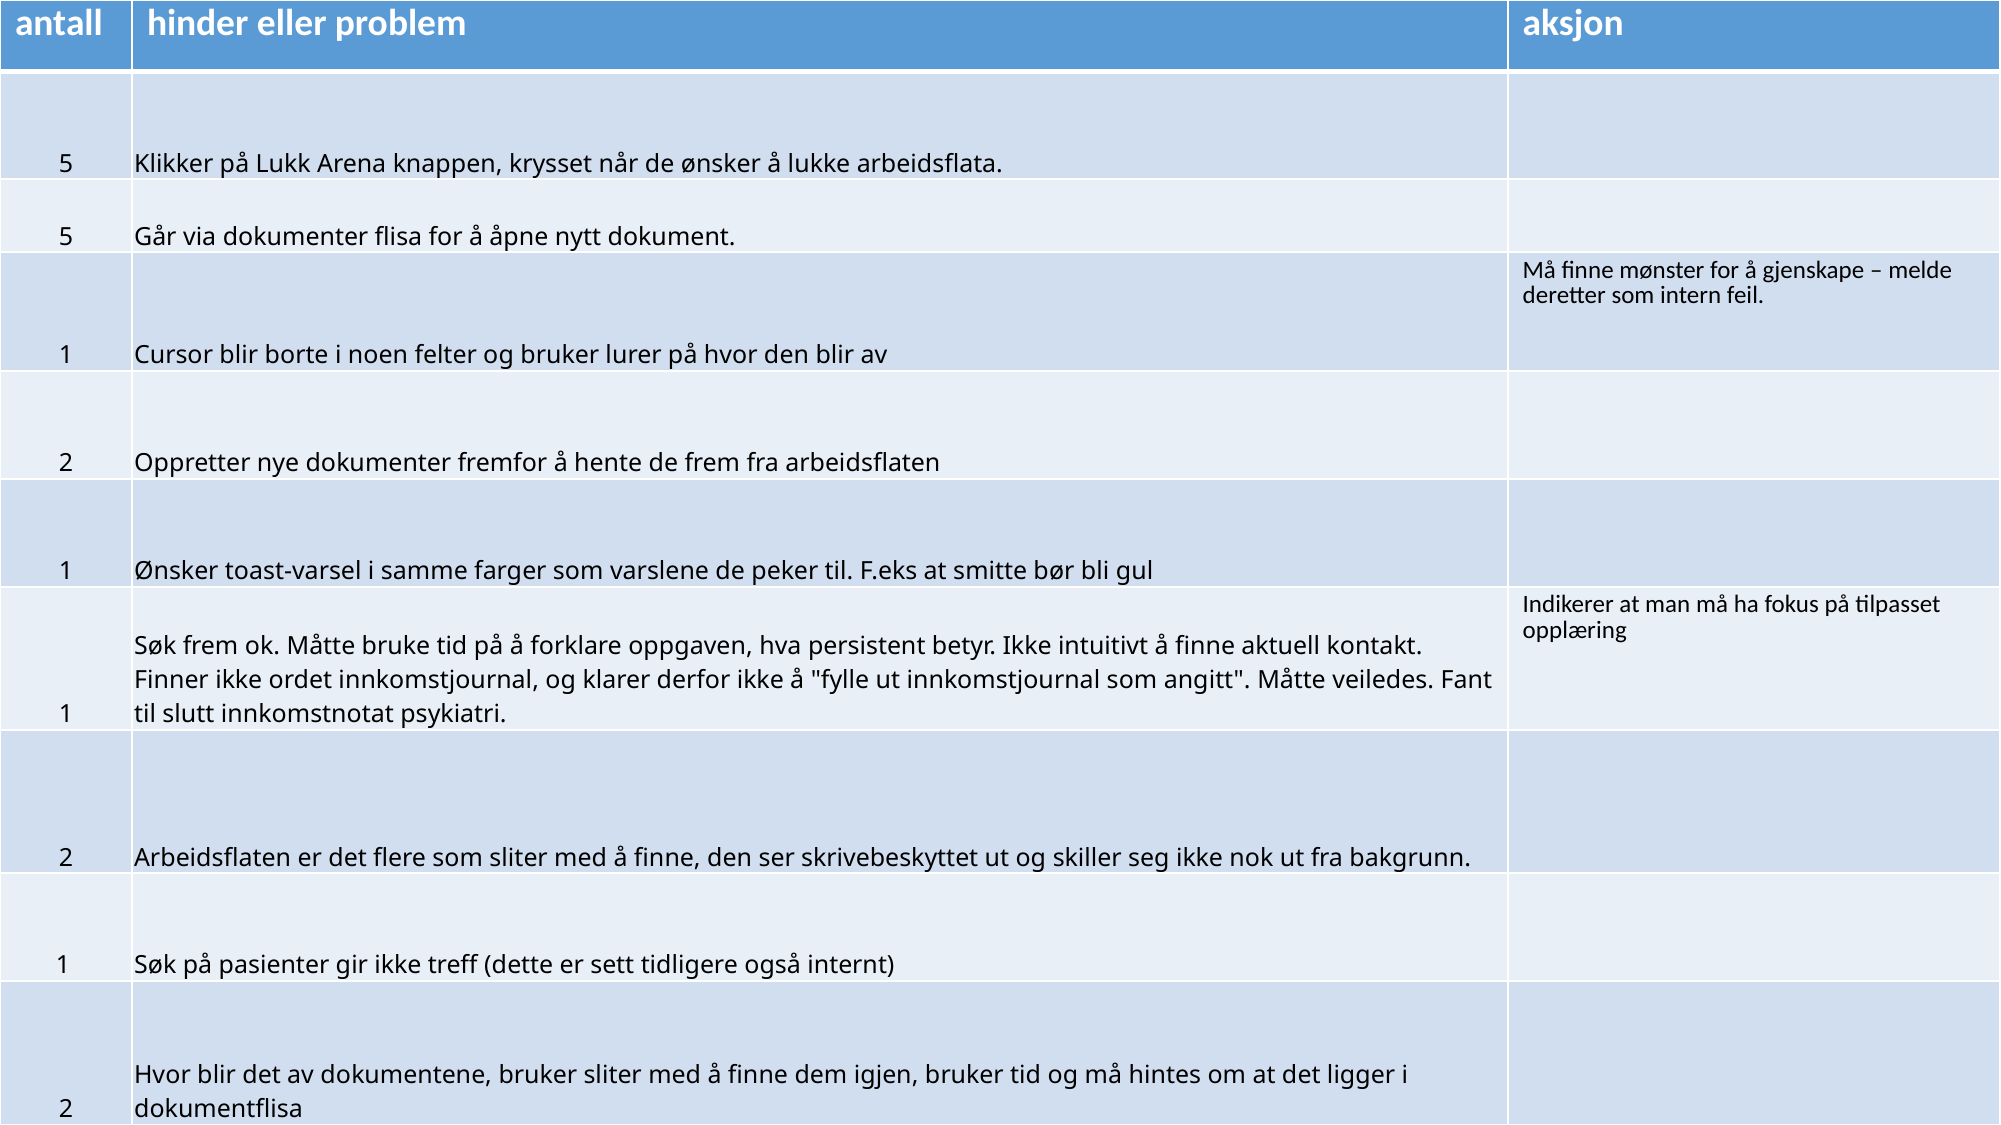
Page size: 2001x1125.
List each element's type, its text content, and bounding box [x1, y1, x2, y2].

table_cell 5 [1, 74, 131, 178]
table_cell Cursor blir borte i noen felter og bruker lurer på hvor den blir av [133, 253, 1507, 370]
table_cell 2 [1, 982, 131, 1124]
table_cell Søk på pasienter gir ikke treff (dette er sett tidligere også internt) [133, 874, 1507, 980]
table_header aksjon [1509, 1, 1999, 69]
table_header hinder eller problem [133, 1, 1507, 69]
table_cell [1509, 372, 1999, 478]
table_cell Hvor blir det av dokumentene, bruker sliter med å finne dem igjen, bruker tid og må hintes om at det ligger i dokumentflisa [133, 982, 1507, 1124]
table_cell 5 [1, 180, 131, 251]
table_cell [1509, 874, 1999, 980]
table_cell [1509, 480, 1999, 586]
table_cell 1 [1, 480, 131, 586]
table_cell [1509, 180, 1999, 251]
table_cell [1509, 731, 1999, 872]
table_cell 1 [1, 588, 131, 729]
table_cell Søk frem ok. Måtte bruke tid på å forklare oppgaven, hva persistent betyr. Ikke intuitivt å finne aktuell kontakt. Finner ikke ordet innkomstjournal, og klarer derfor ikke å "fylle ut innkomstjournal som angitt". Måtte veiledes. Fant til slutt innkomstnotat psykiatri. [133, 588, 1507, 729]
table_cell [1509, 74, 1999, 178]
table_cell Oppretter nye dokumenter fremfor å hente de frem fra arbeidsflaten [133, 372, 1507, 478]
table_cell [1509, 982, 1999, 1124]
table_cell 2 [1, 731, 131, 872]
table_cell Arbeidsflaten er det flere som sliter med å finne, den ser skrivebeskyttet ut og skiller seg ikke nok ut fra bakgrunn. [133, 731, 1507, 872]
table_cell Går via dokumenter flisa for å åpne nytt dokument. [133, 180, 1507, 251]
table_cell 2 [1, 372, 131, 478]
table_header antall [1, 1, 131, 69]
table_cell Ønsker toast-varsel i samme farger som varslene de peker til. F.eks at smitte bør bli gul [133, 480, 1507, 586]
table_cell 1 [1, 874, 131, 980]
table_cell Indikerer at man må ha fokus på tilpasset opplæring [1509, 588, 1999, 729]
table_cell Klikker på Lukk Arena knappen, krysset når de ønsker å lukke arbeidsflata. [133, 74, 1507, 178]
table_cell 1 [1, 253, 131, 370]
table_cell Må finne mønster for å gjenskape – melde deretter som intern feil. [1509, 253, 1999, 370]
